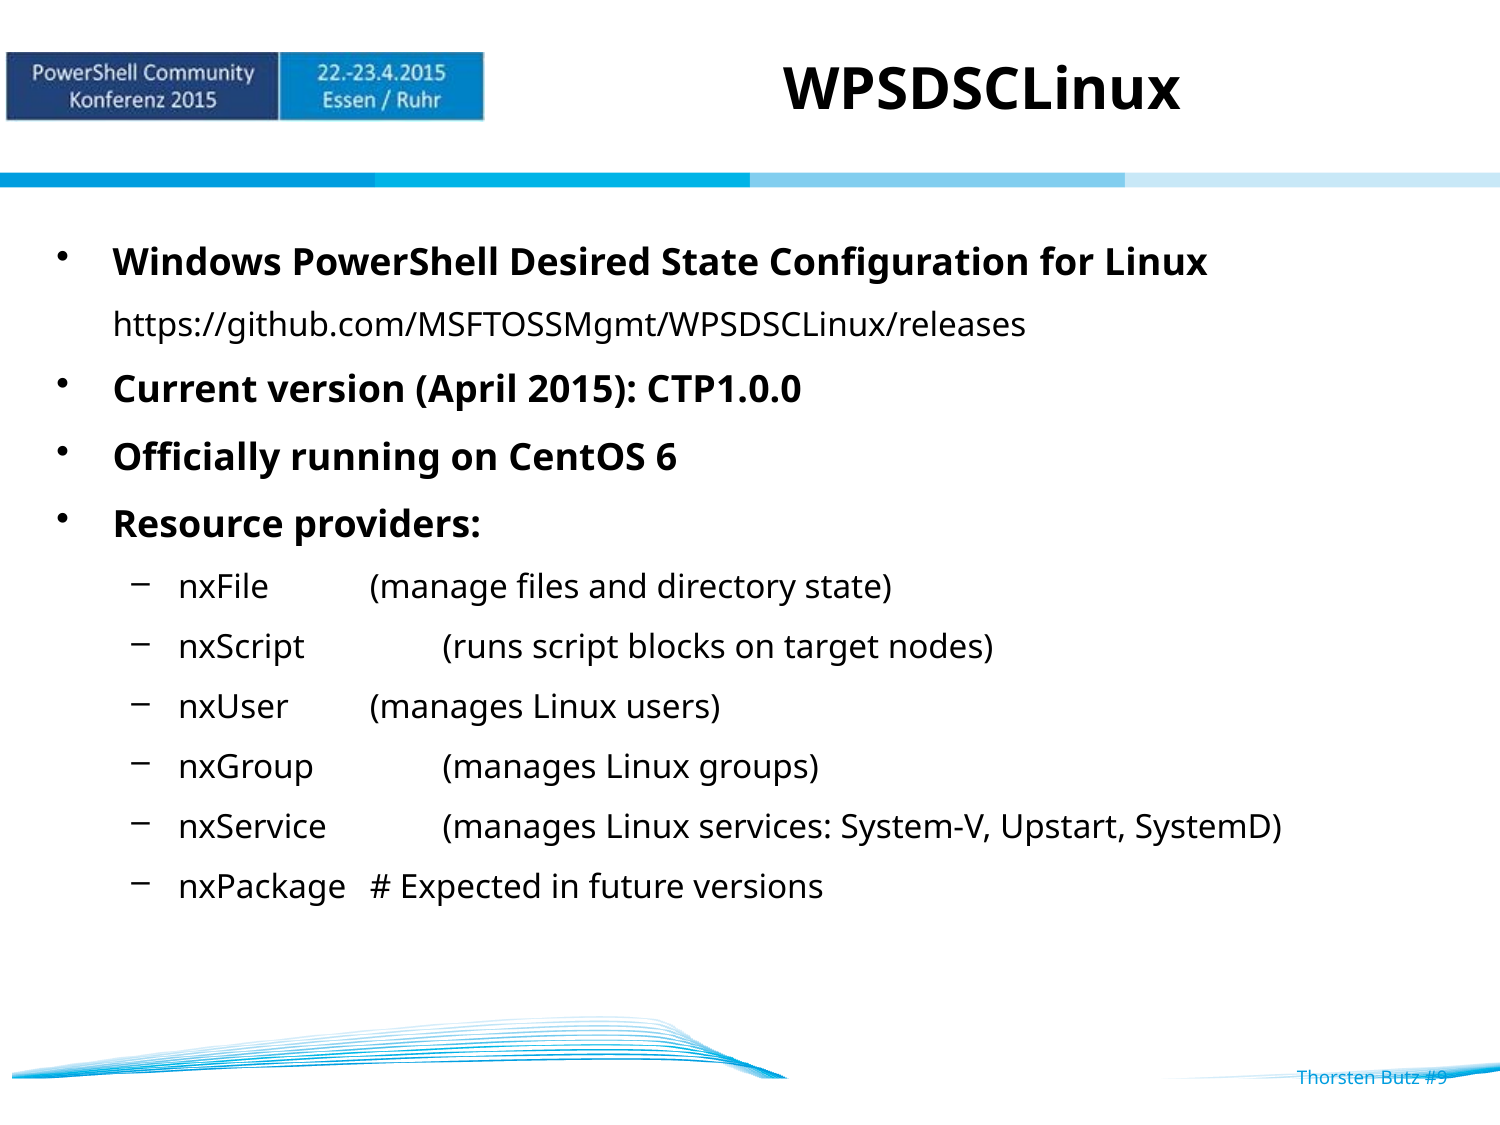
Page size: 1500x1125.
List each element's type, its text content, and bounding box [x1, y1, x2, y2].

picture [5, 52, 485, 122]
title WPSDSCLinux [501, 0, 1463, 173]
list Windows PowerShell Desired State Configuration for Linux https://github.com/MSFTOSSMgmt/WPSDSCLinux/releases Current version (April 2015): CTP1.0.0 Officially running on CentOS 6 Resource providers: nxFile (manage files and directory state) nxScript (runs script blocks on target nodes) nxUser (manages Linux users) nxGroup (manages Linux groups) nxService (manages Linux services: System-V, Upstart, SystemD) nxPackage # Expected in future versions [41, 208, 1459, 1035]
